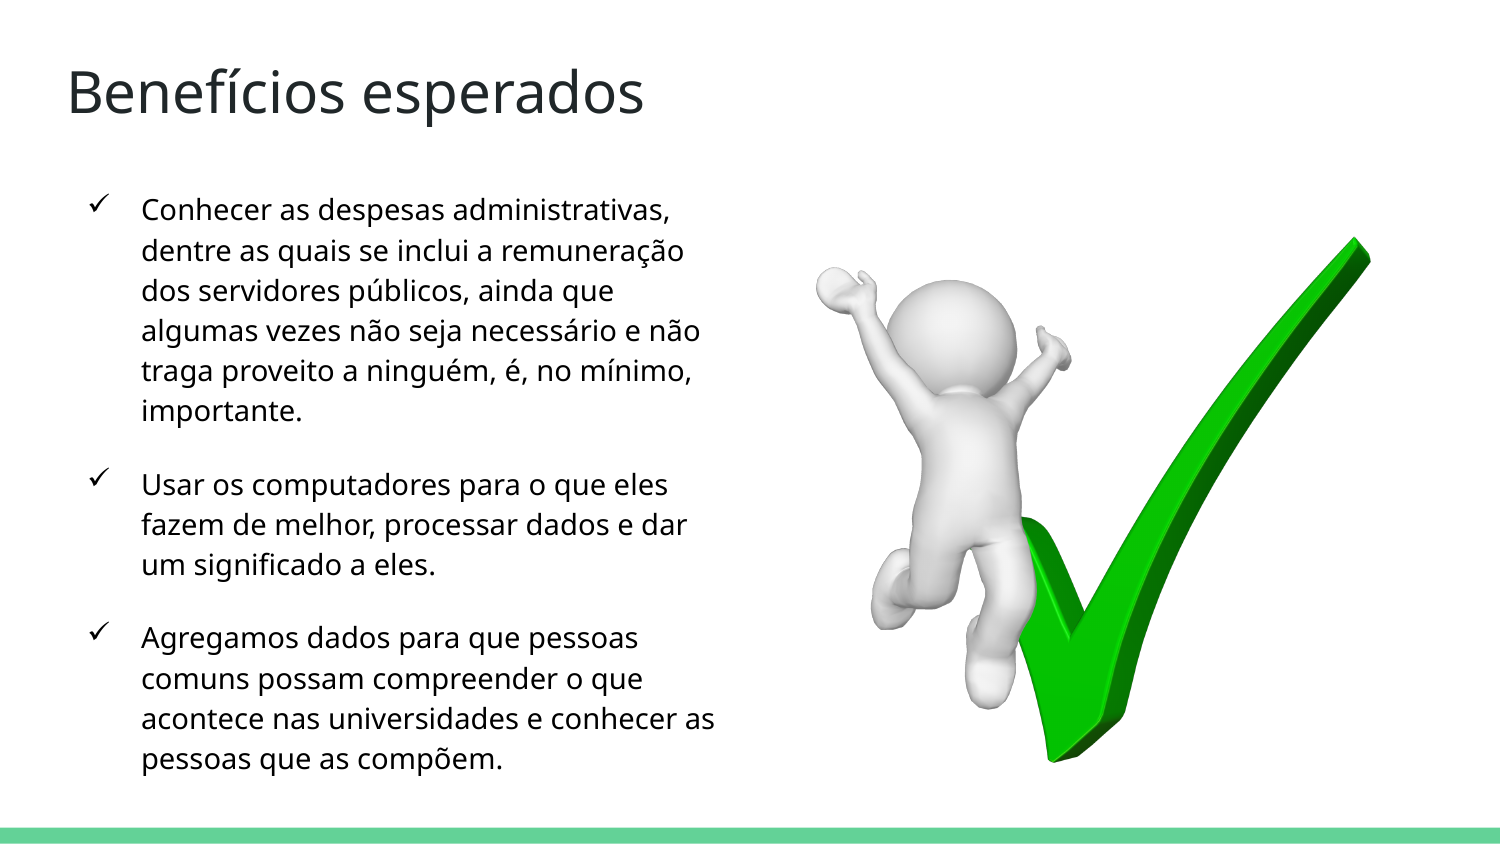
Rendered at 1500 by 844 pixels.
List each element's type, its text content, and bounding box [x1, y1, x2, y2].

picture [788, 188, 1389, 789]
title Benefícios esperados [51, 40, 1449, 135]
list Conhecer as despesas administrativas, dentre as quais se inclui a remuneração dos servidores públicos, ainda que algumas vezes não seja necessário e não traga proveito a ninguém, é, no mínimo, importante. Usar os computadores para o que eles fazem de melhor, processar dados e dar um significado a eles. Agregamos dados para que pessoas comuns possam compreender o que acontece nas universidades e conhecer as pessoas que as compõem. [51, 171, 742, 732]
